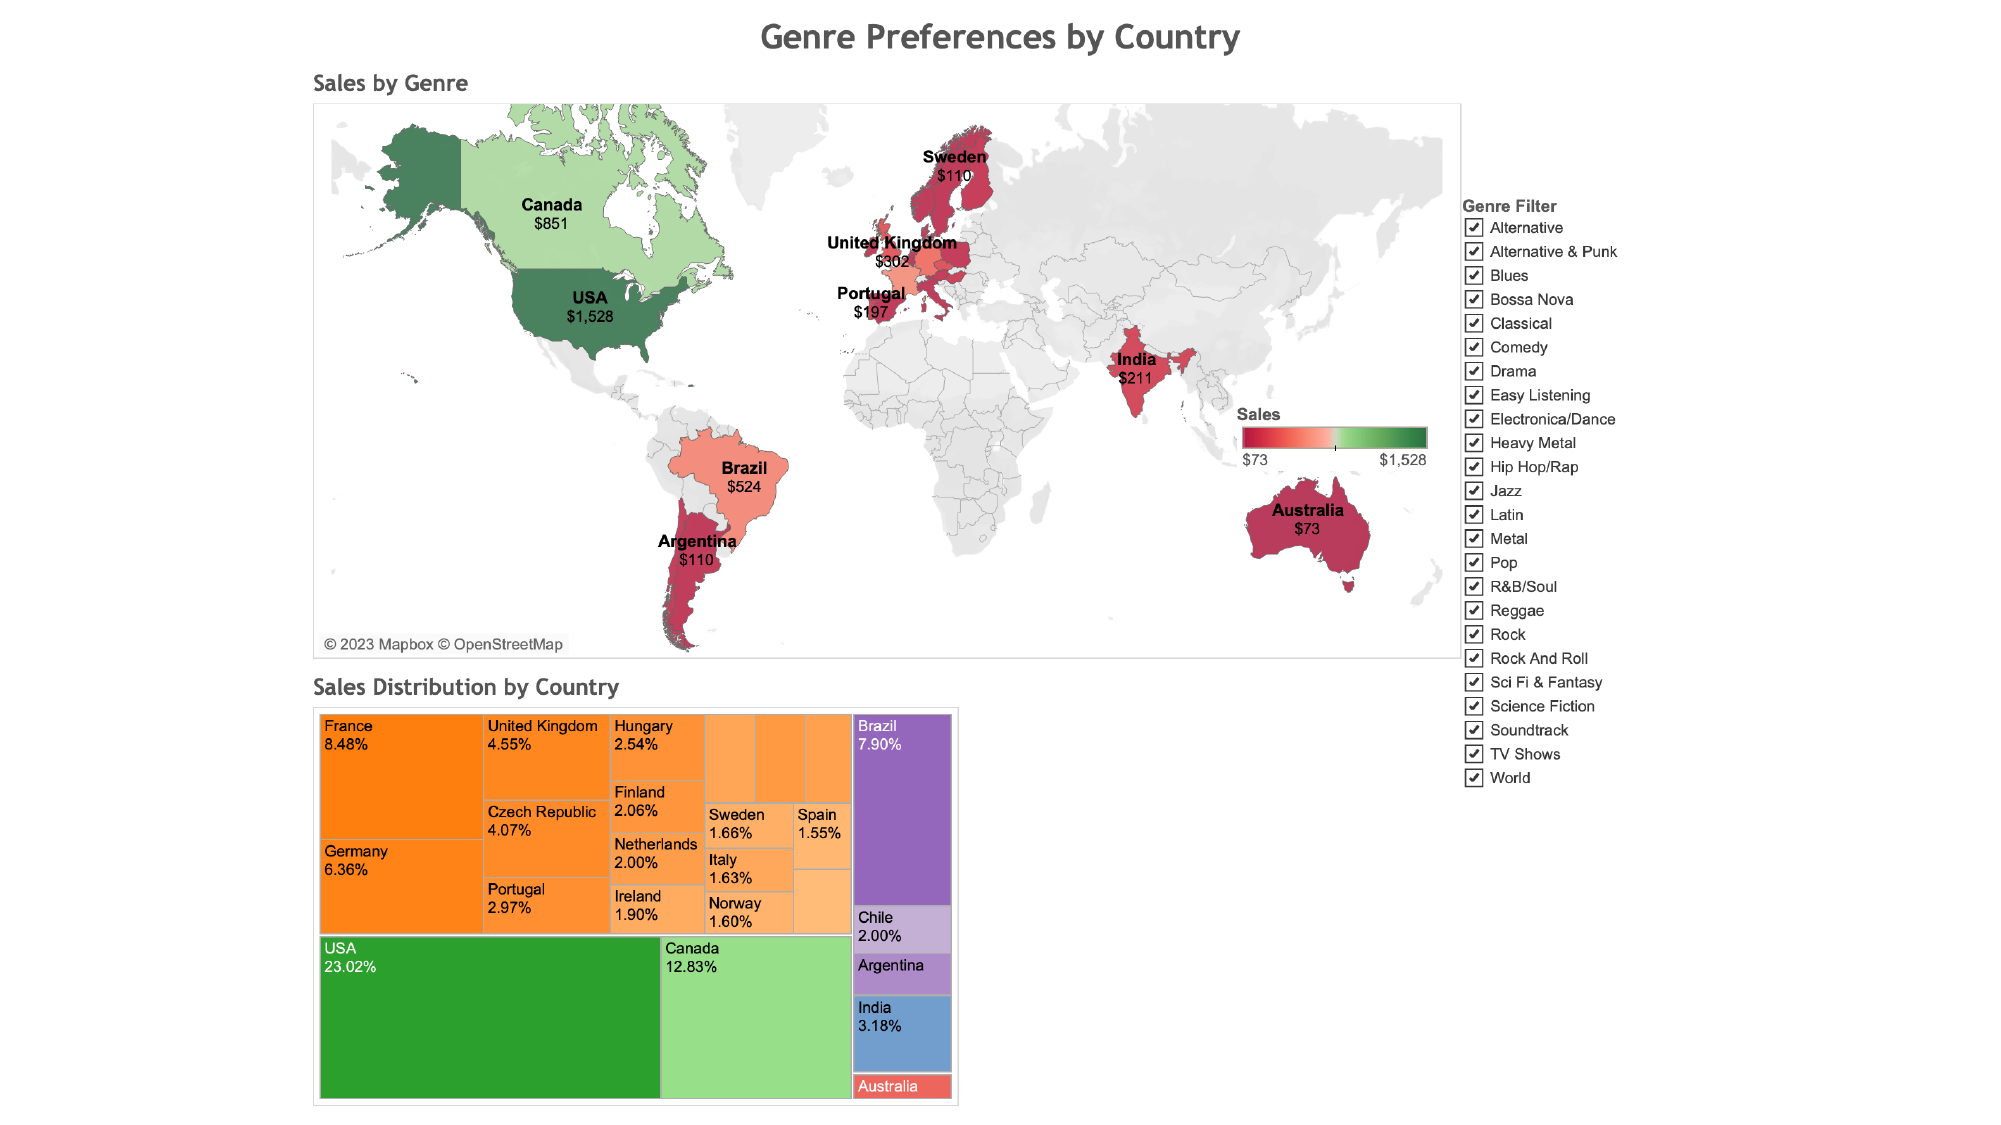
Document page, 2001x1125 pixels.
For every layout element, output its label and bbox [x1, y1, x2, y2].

picture [296, 0, 1704, 1125]
